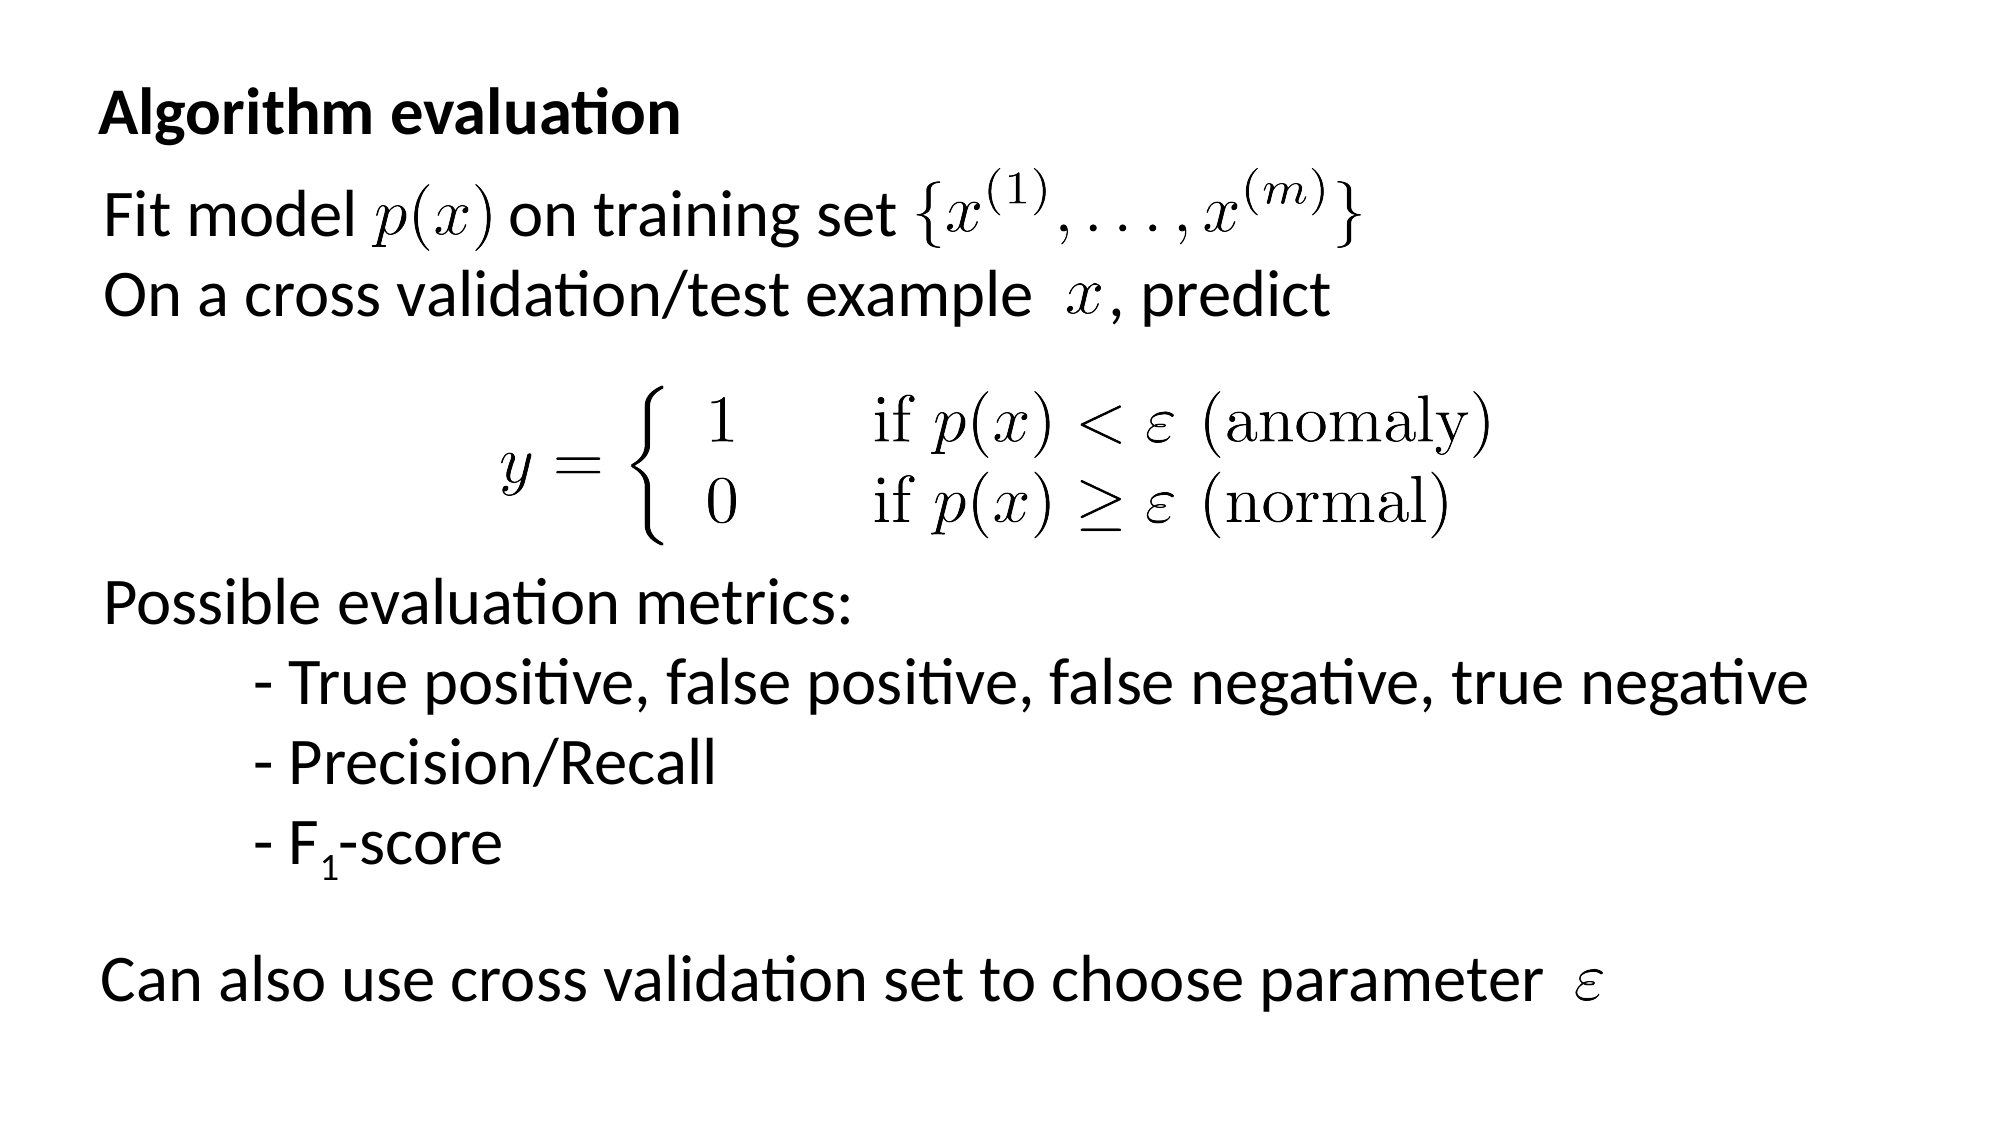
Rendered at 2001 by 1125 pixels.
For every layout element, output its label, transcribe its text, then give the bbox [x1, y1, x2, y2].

picture [916, 167, 1361, 248]
picture [371, 184, 491, 252]
text_box Can also use cross validation set to choose parameter [85, 927, 1903, 1022]
text_box Fit model on training set On a cross validation/test example , predict [88, 162, 1906, 338]
picture [1575, 968, 1603, 1001]
picture [1066, 283, 1101, 314]
text_box Algorithm evaluation [83, 60, 1900, 156]
text_box Possible evaluation metrics: - True positive, false positive, false negative, true negative - Precision/Recall - F1-score [88, 550, 1906, 896]
picture [500, 385, 1489, 546]
